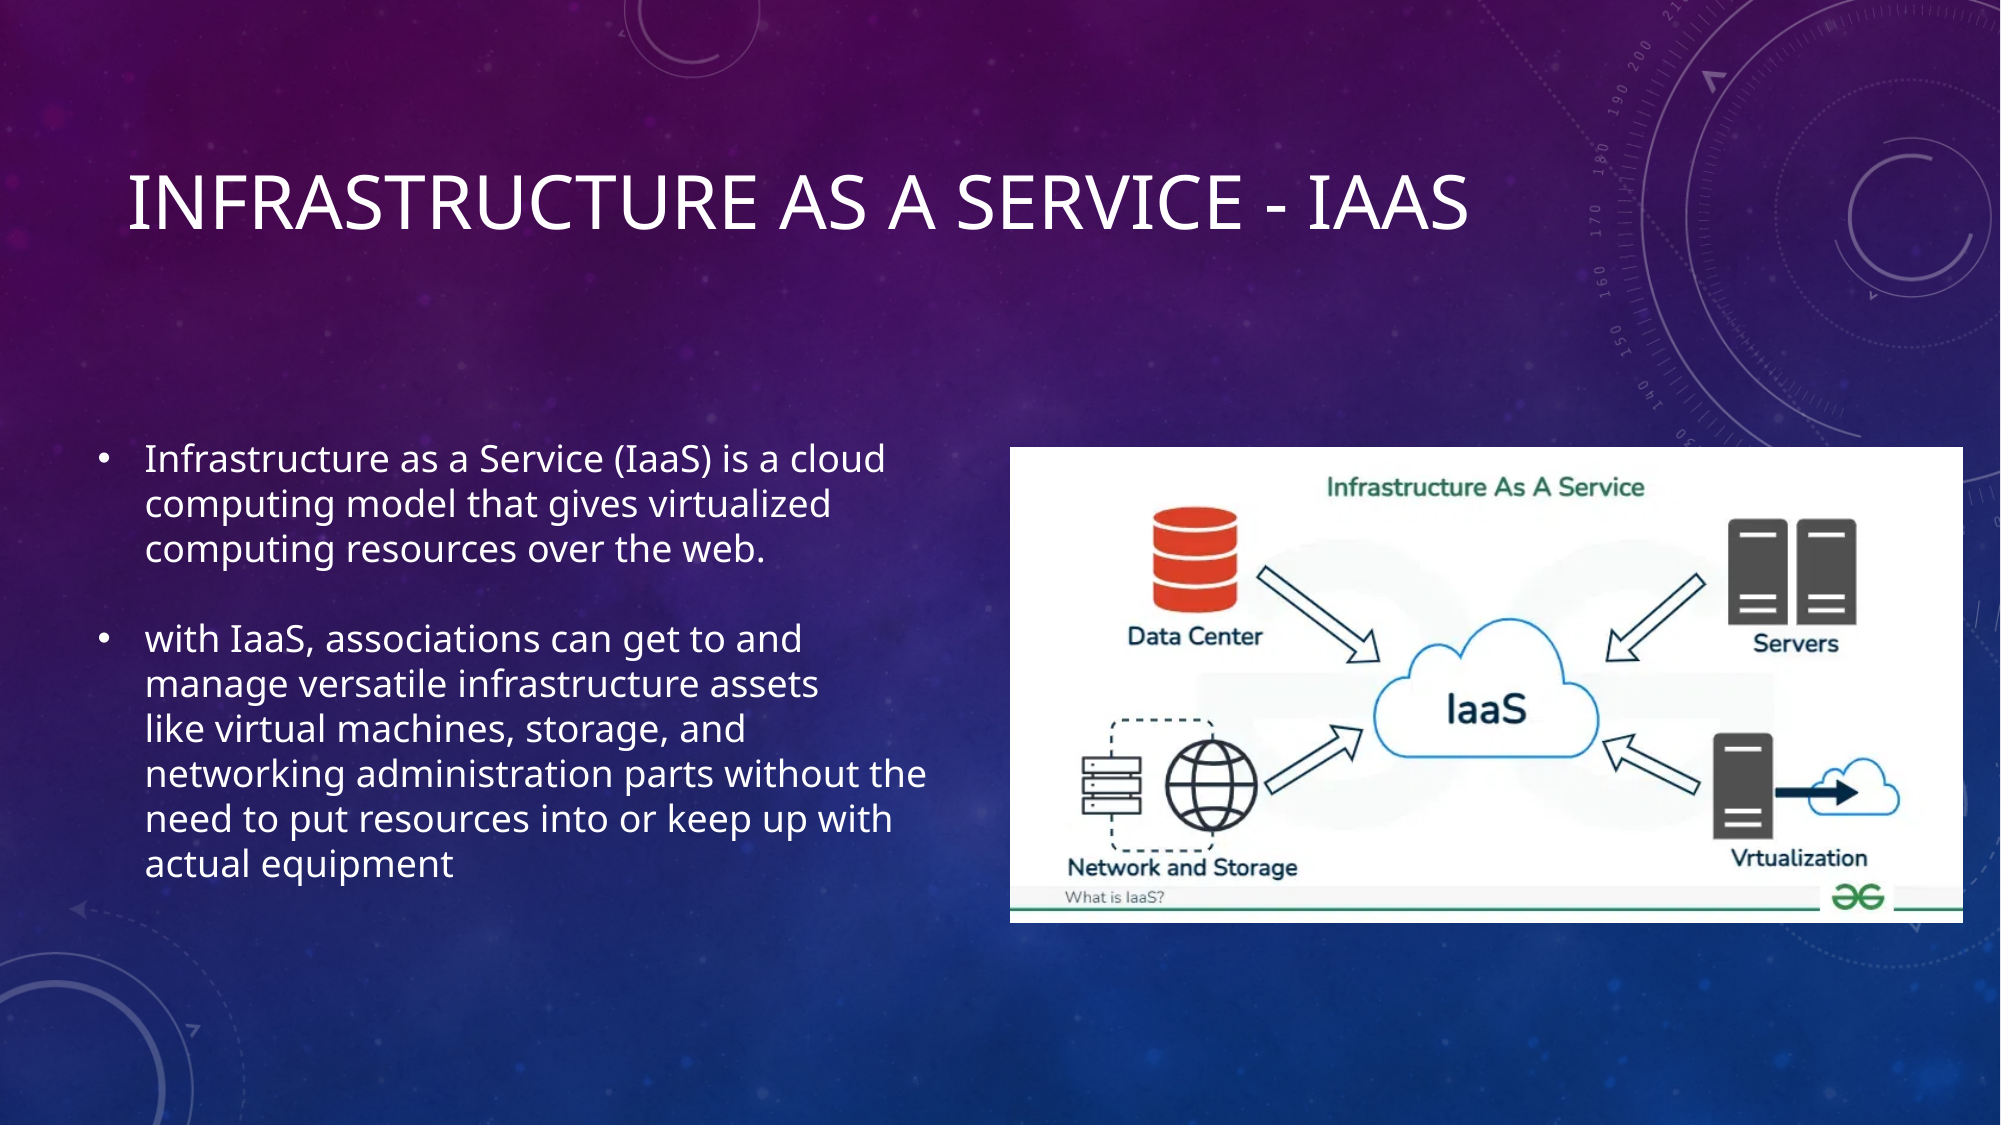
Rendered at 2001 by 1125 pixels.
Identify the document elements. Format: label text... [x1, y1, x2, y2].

picture [0, 0, 2001, 1125]
title INFRASTRUCTURE AS A SERVICE - IAAS [112, 99, 1775, 299]
text_box Infrastructure as a Service (IaaS) is a cloud computing model that gives virtualized computing resources over the web. with IaaS, associations can get to and manage versatile infrastructure assets like virtual machines, storage, and networking administration parts without the need to put resources into or keep up with actual equipment [82, 427, 962, 938]
